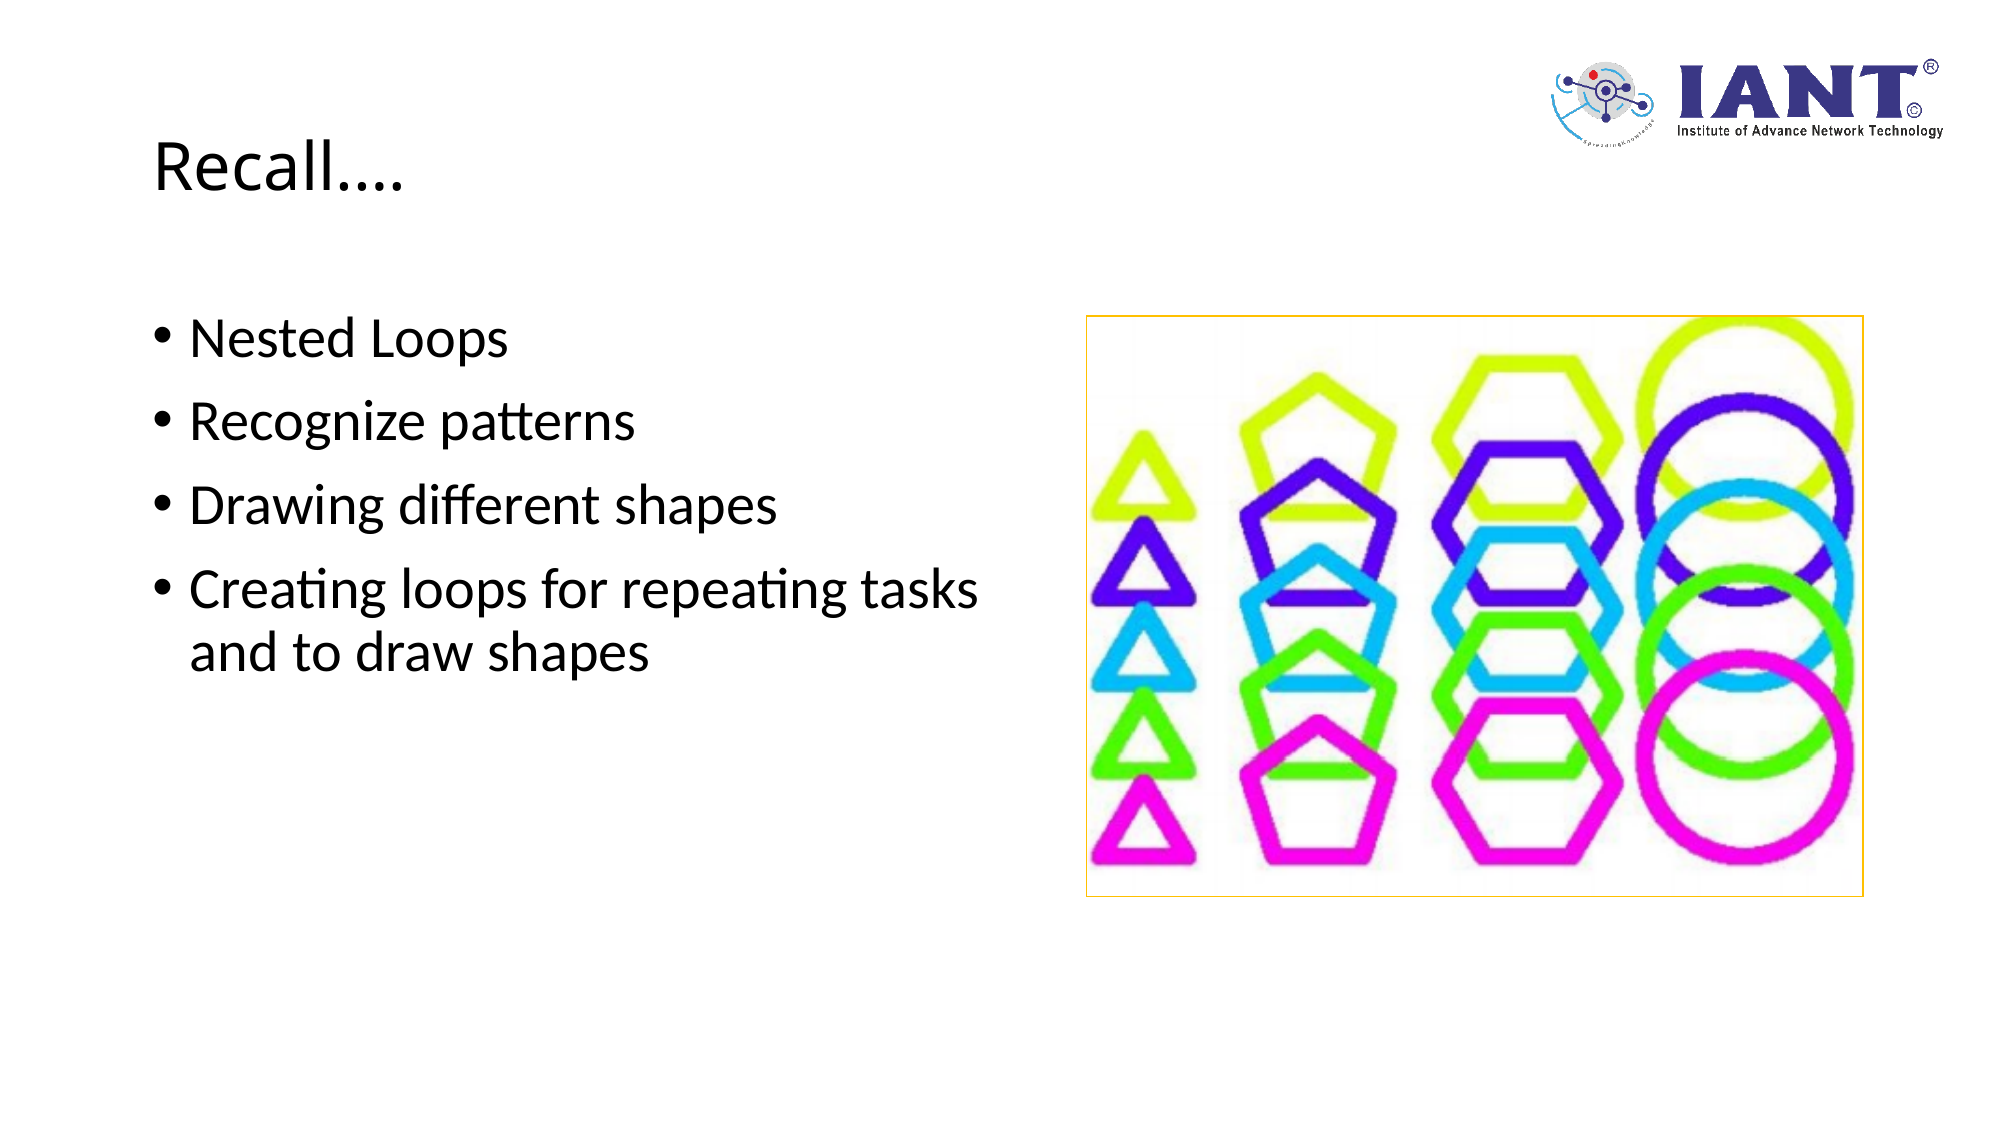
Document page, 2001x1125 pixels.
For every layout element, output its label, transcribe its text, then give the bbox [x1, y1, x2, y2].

picture [1087, 316, 1863, 896]
list Nested Loops Recognize patterns Drawing different shapes Creating loops for repeating tasks and to draw shapes [137, 299, 1070, 933]
title Recall.… [137, 59, 1863, 278]
picture [1529, 37, 1972, 158]
